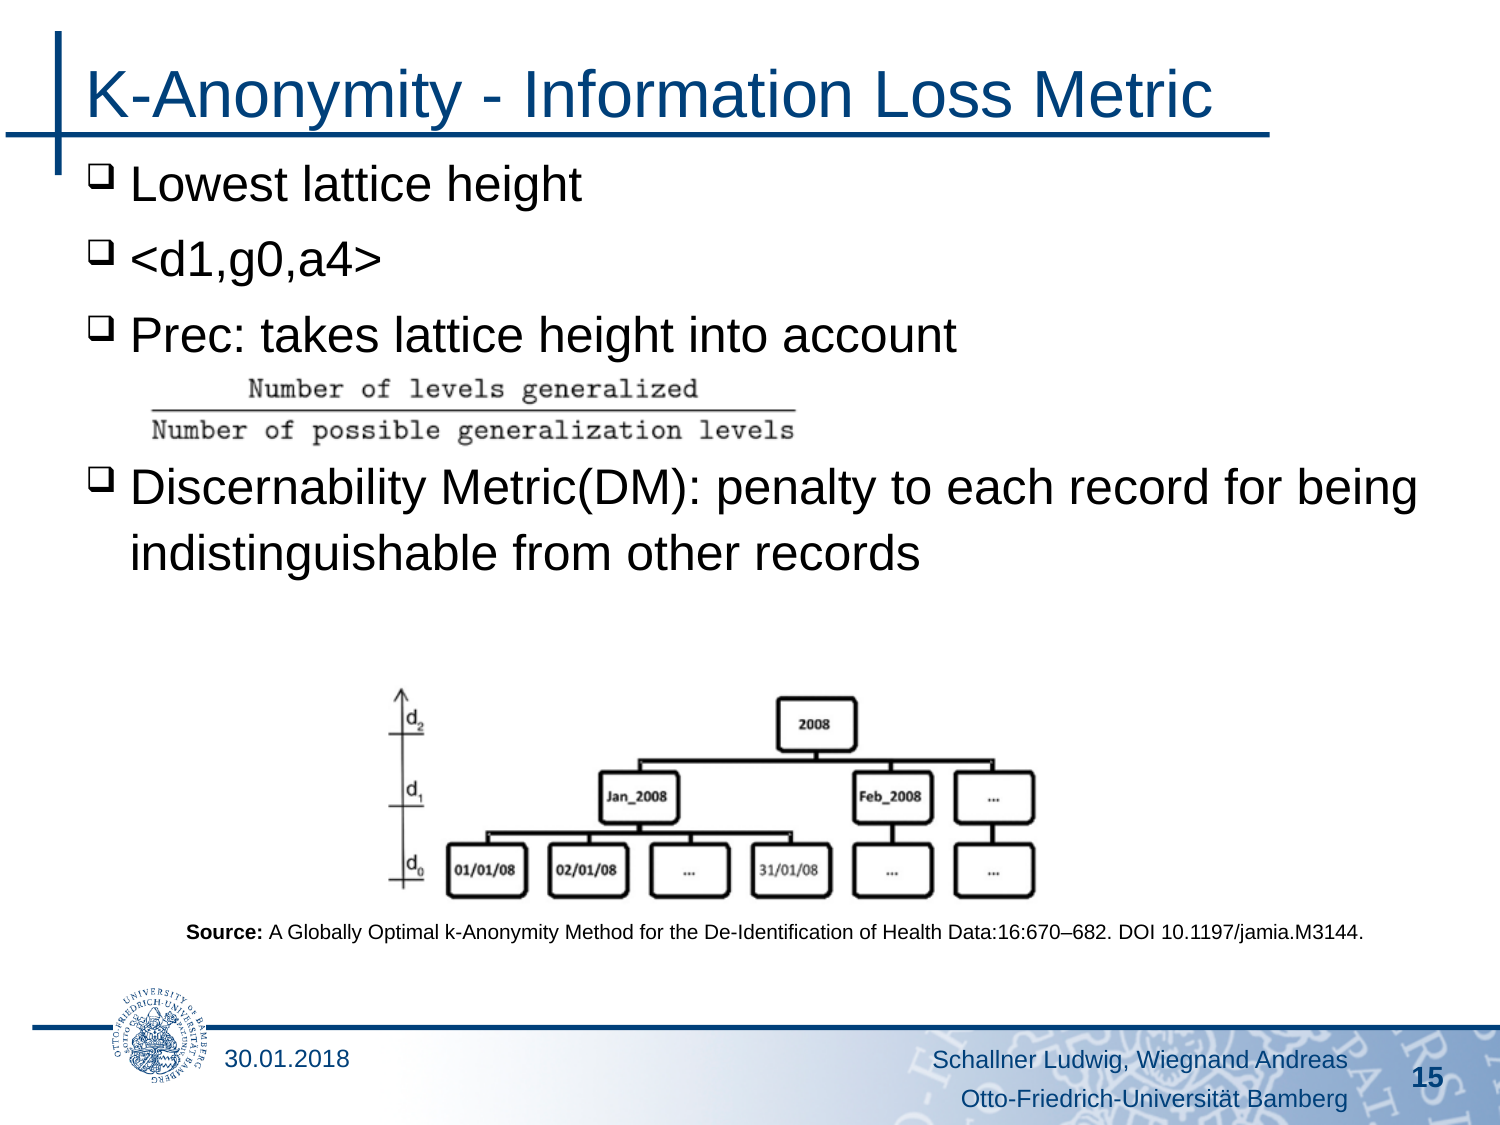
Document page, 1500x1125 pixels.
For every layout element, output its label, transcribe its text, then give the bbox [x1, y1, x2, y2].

list Lowest lattice height <d1,g0,a4> Prec: takes lattice height into account Discernability Metric(DM): penalty to each record for being indistinguishable from other records [70, 137, 1477, 1045]
picture [388, 675, 1047, 917]
footer Schallner Ludwig, Wiegnand Andreas [451, 1034, 1353, 1083]
picture [0, 1026, 1500, 1125]
slide_number 15 [1380, 1051, 1460, 1107]
text_box Source: A Globally Optimal k-Anonymity Method for the De-Identification of Health Data:16:670–682. DOI 10.1197/jamia.M3144. [171, 910, 1500, 951]
title K-Anonymity - Information Loss Metric [70, 43, 1365, 138]
picture [135, 362, 810, 459]
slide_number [218, 1018, 432, 1097]
